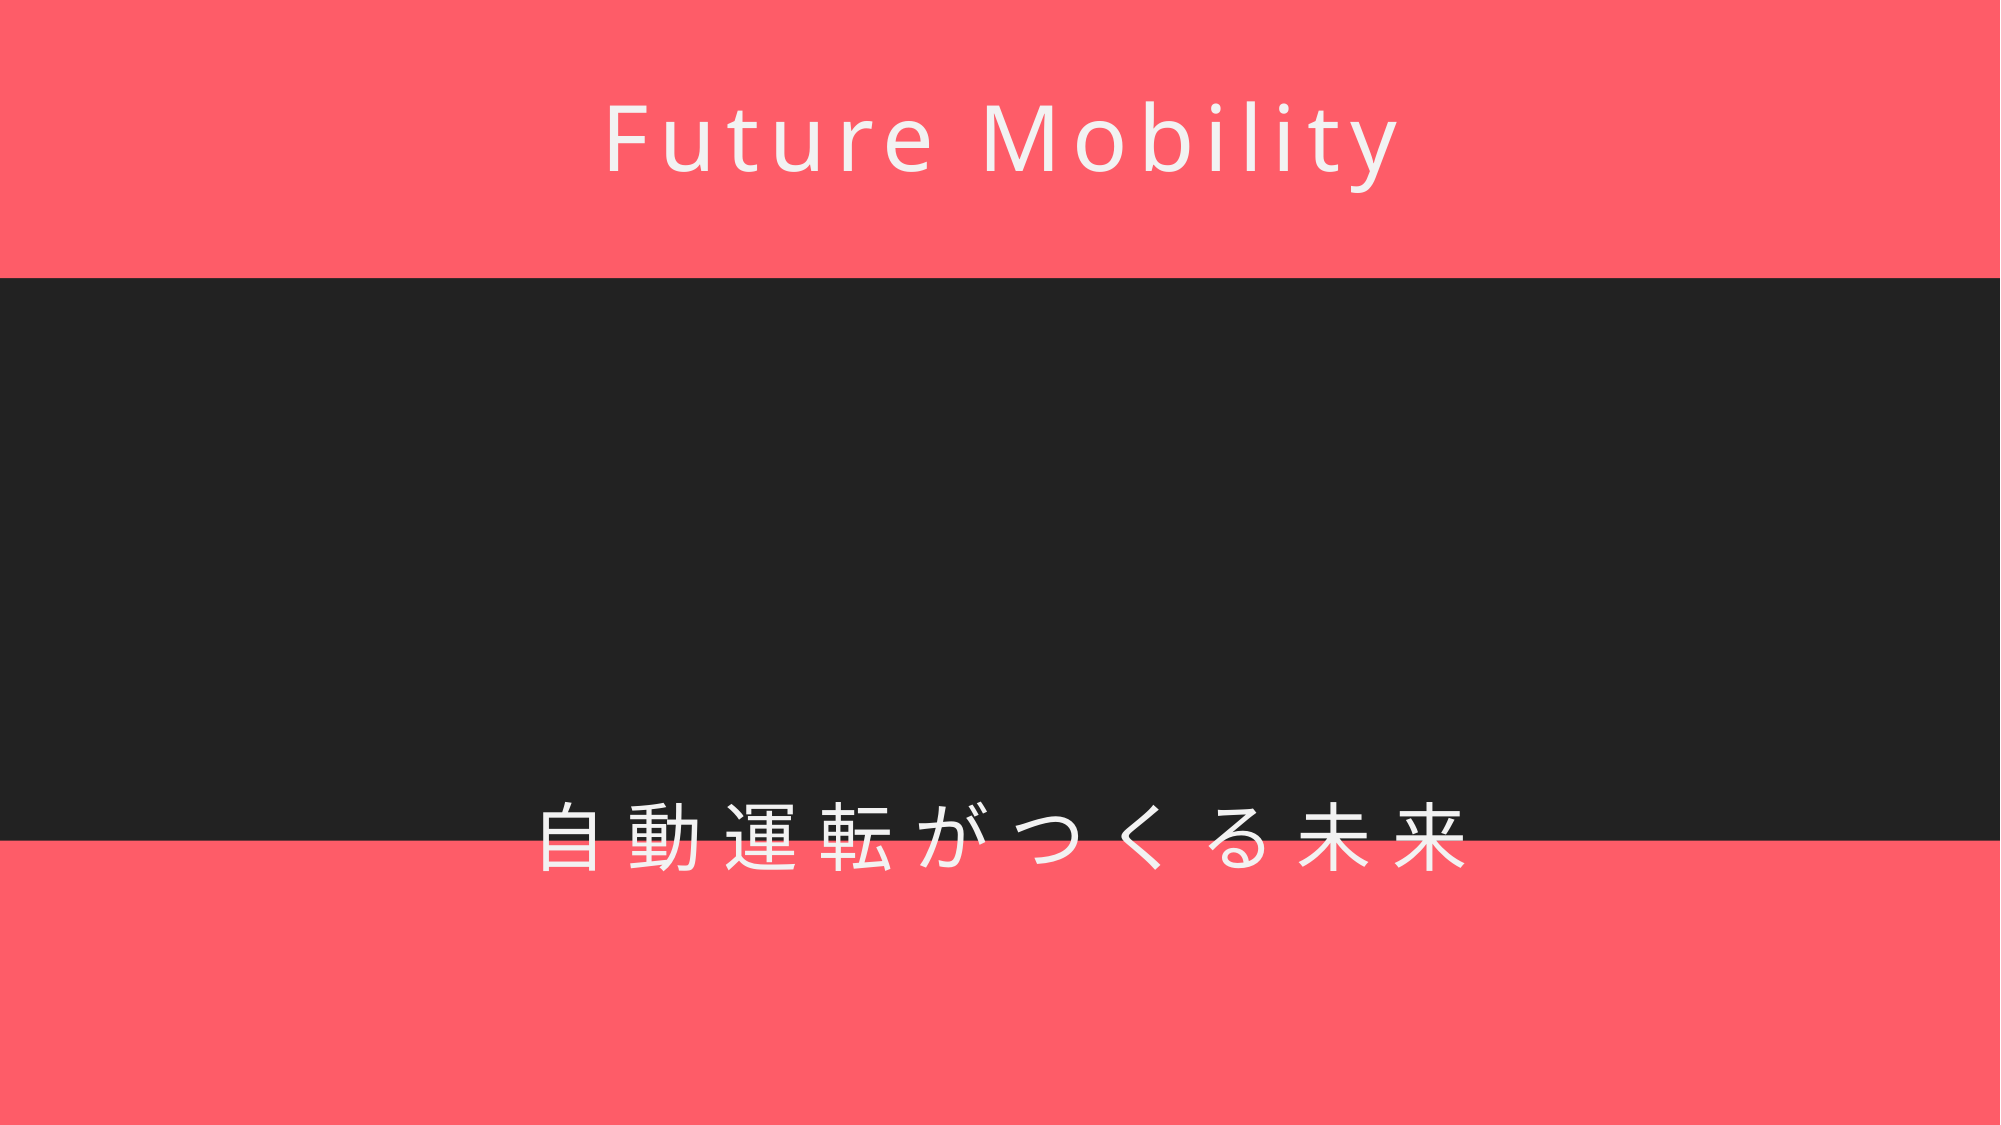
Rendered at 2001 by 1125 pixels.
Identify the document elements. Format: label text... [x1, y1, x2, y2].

text_box [0, 0, 2000, 279]
text_box Future Mobility [586, 71, 1414, 197]
text_box 自動運転がつくる未来 [516, 782, 1483, 888]
text_box [0, 840, 2000, 1125]
